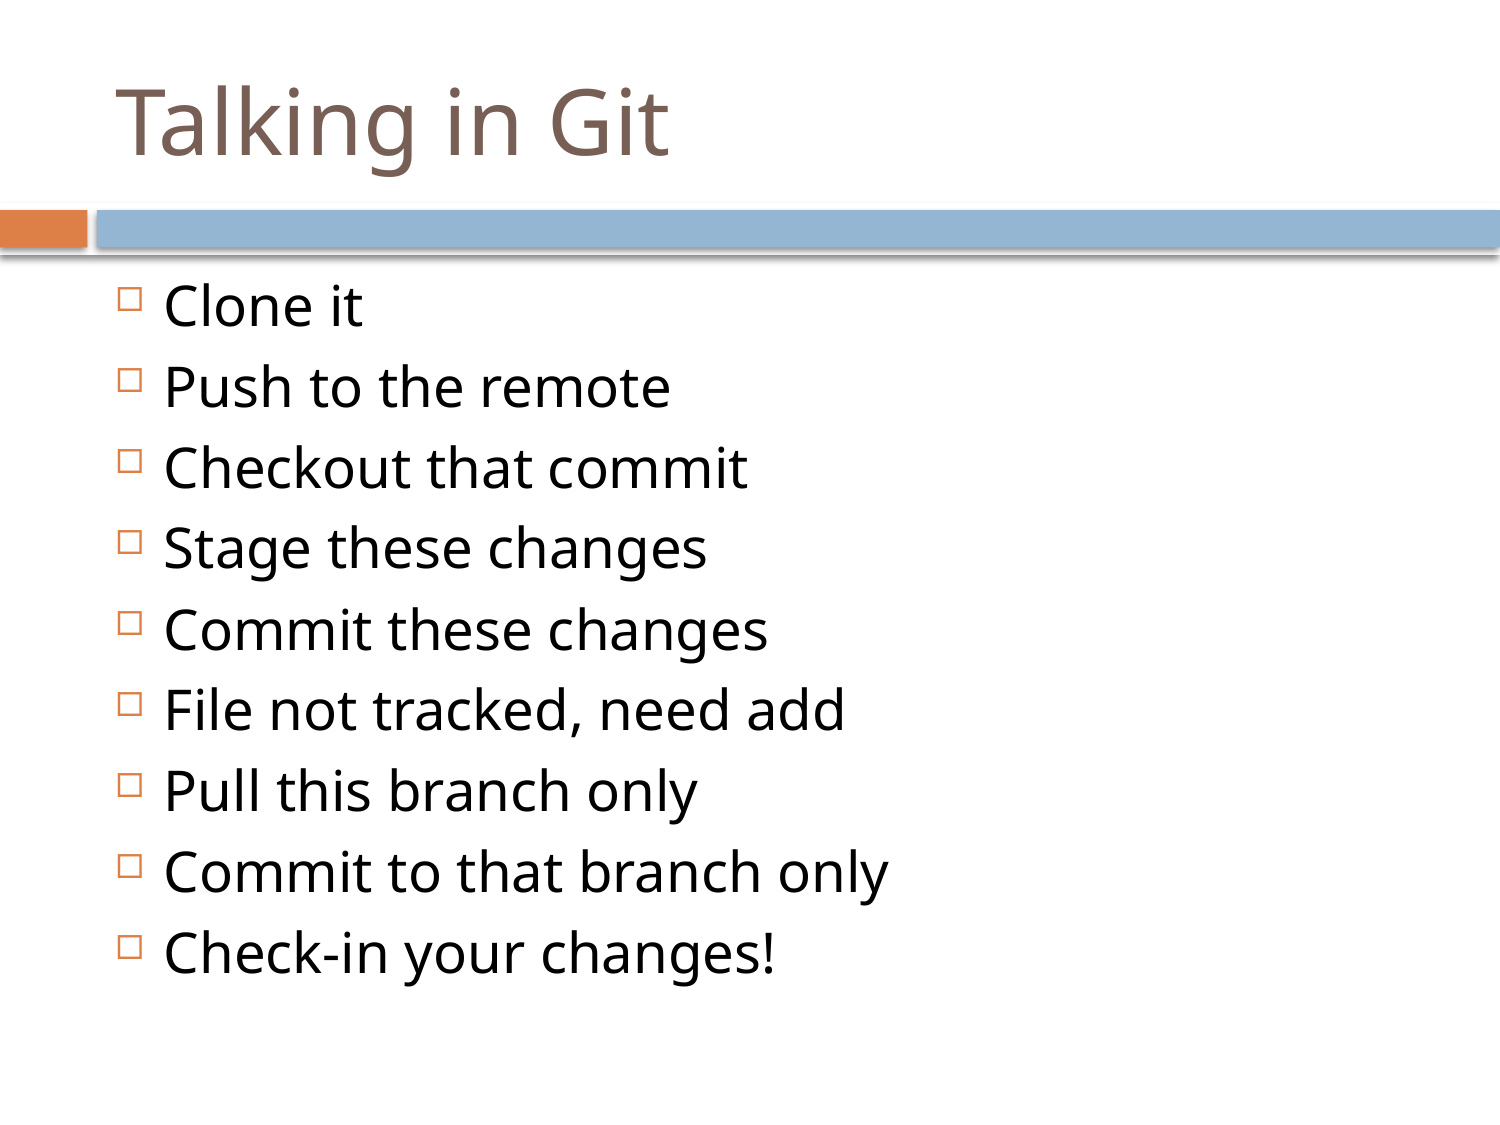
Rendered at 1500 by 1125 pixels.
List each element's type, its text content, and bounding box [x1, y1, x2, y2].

title Talking in Git [100, 37, 1438, 200]
list Clone it Push to the remote Checkout that commit Stage these changes Commit these changes File not tracked, need add Pull this branch only Commit to that branch only Check-in your changes! [100, 262, 1438, 1000]
